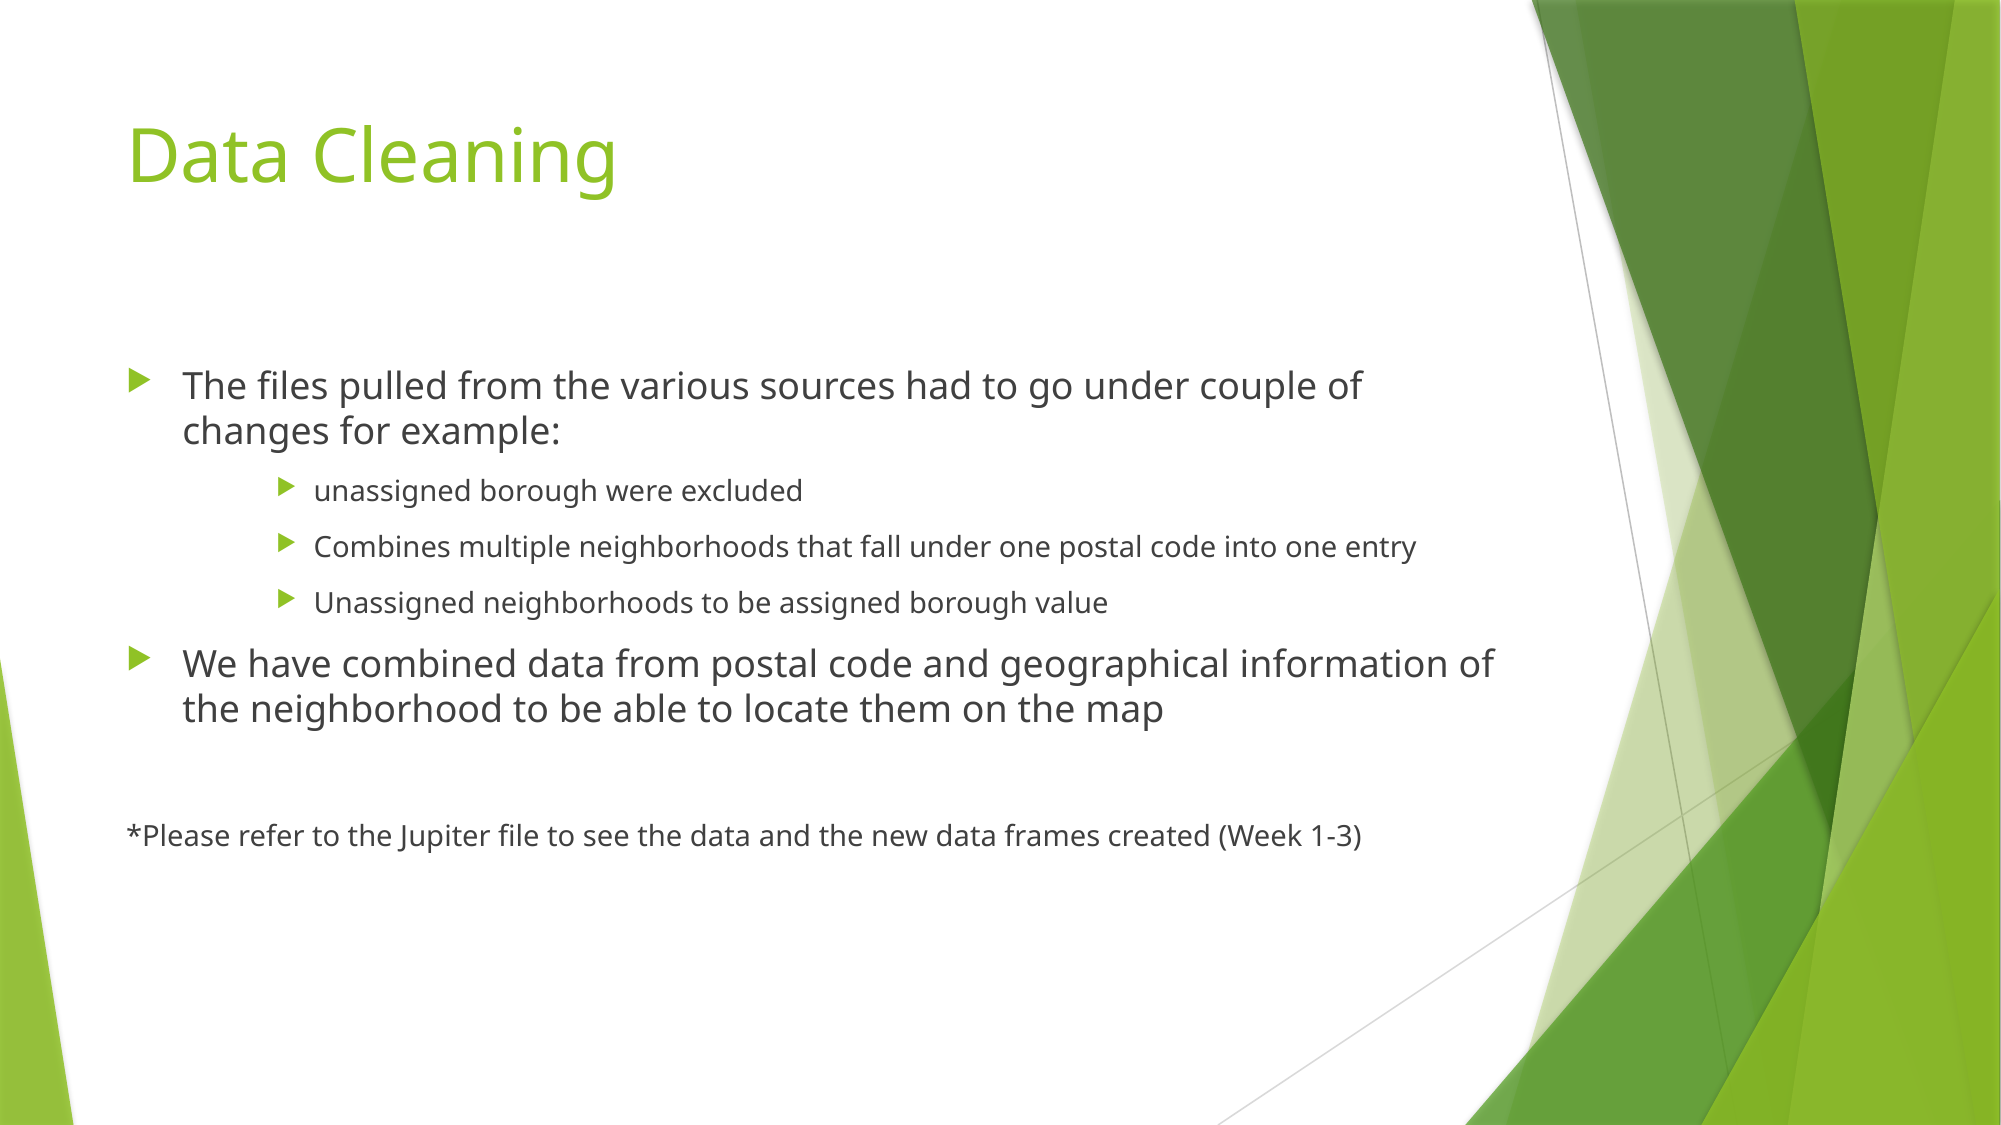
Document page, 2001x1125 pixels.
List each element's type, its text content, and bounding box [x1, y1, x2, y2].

list The files pulled from the various sources had to go under couple of changes for example: unassigned borough were excluded Combines multiple neighborhoods that fall under one postal code into one entry Unassigned neighborhoods to be assigned borough value We have combined data from postal code and geographical information of the neighborhood to be able to locate them on the map *Please refer to the Jupiter file to see the data and the new data frames created (Week 1-3) [111, 354, 1522, 992]
title Data Cleaning [111, 99, 1522, 317]
